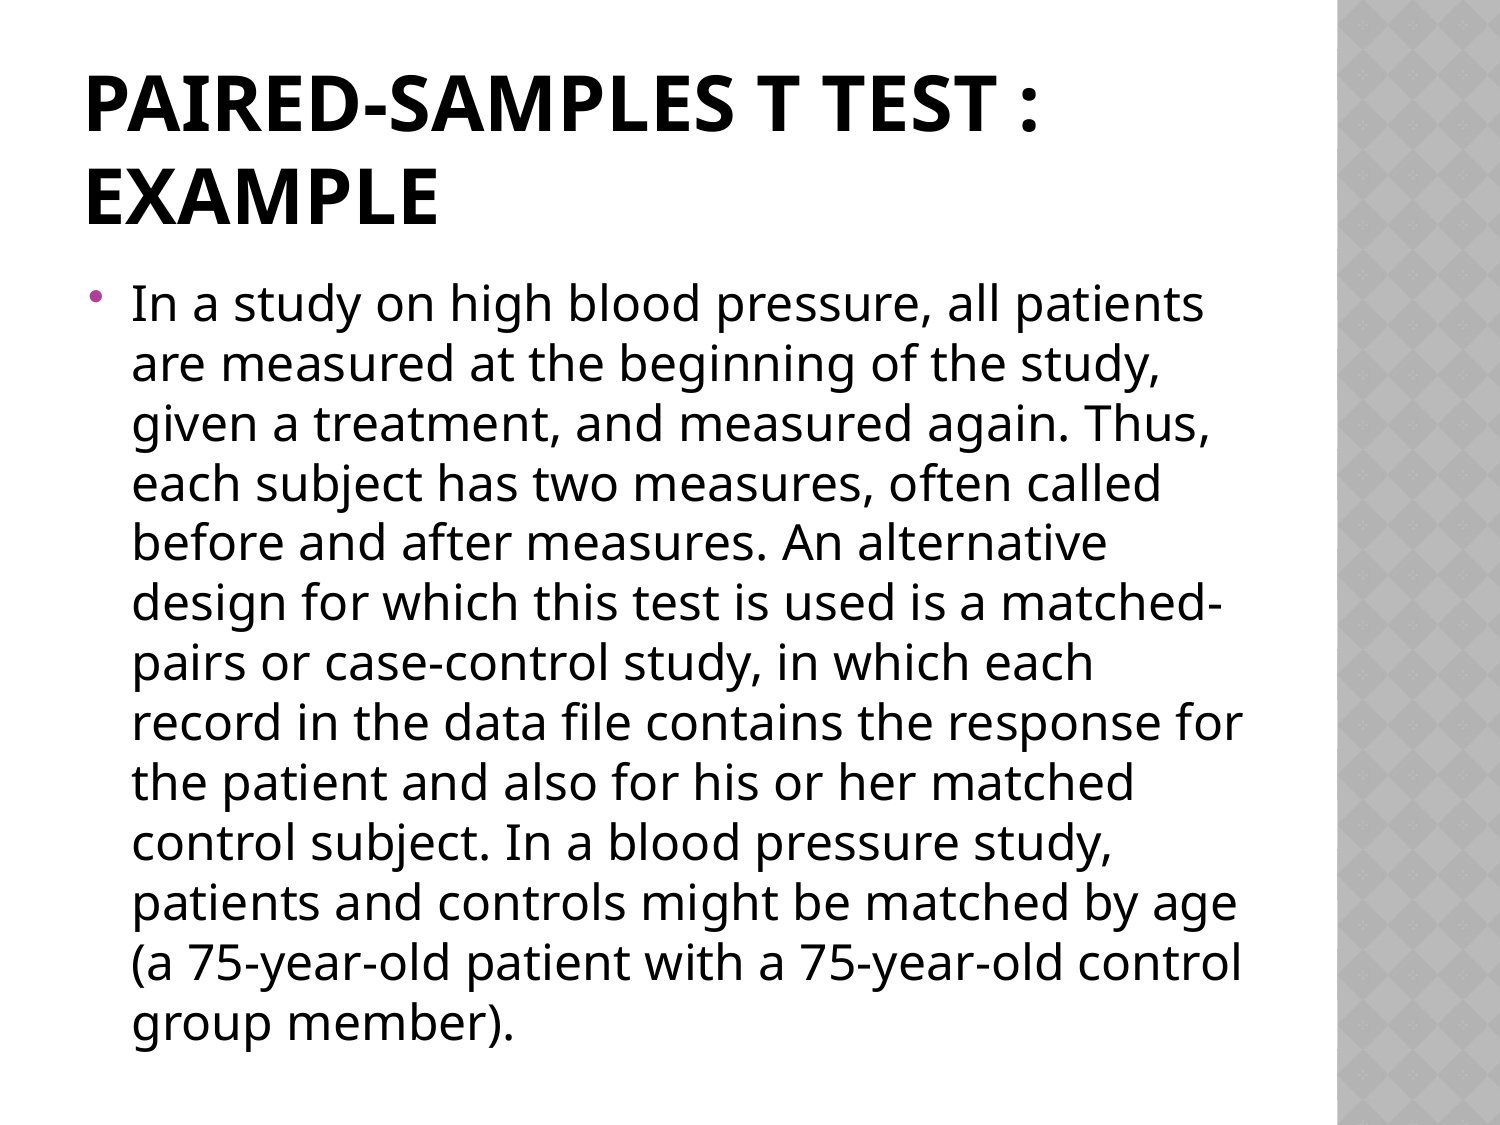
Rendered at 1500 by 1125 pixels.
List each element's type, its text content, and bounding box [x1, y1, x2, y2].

title Paired-Samples T Test : example [75, 52, 1263, 240]
list In a study on high blood pressure, all patients are measured at the beginning of the study, given a treatment, and measured again. Thus, each subject has two measures, often called before and after measures. An alternative design for which this test is used is a matched-pairs or case-control study, in which each record in the data file contains the response for the patient and also for his or her matched control subject. In a blood pressure study, patients and controls might be matched by age (a 75-year-old patient with a 75-year-old control group member). [75, 264, 1263, 1059]
